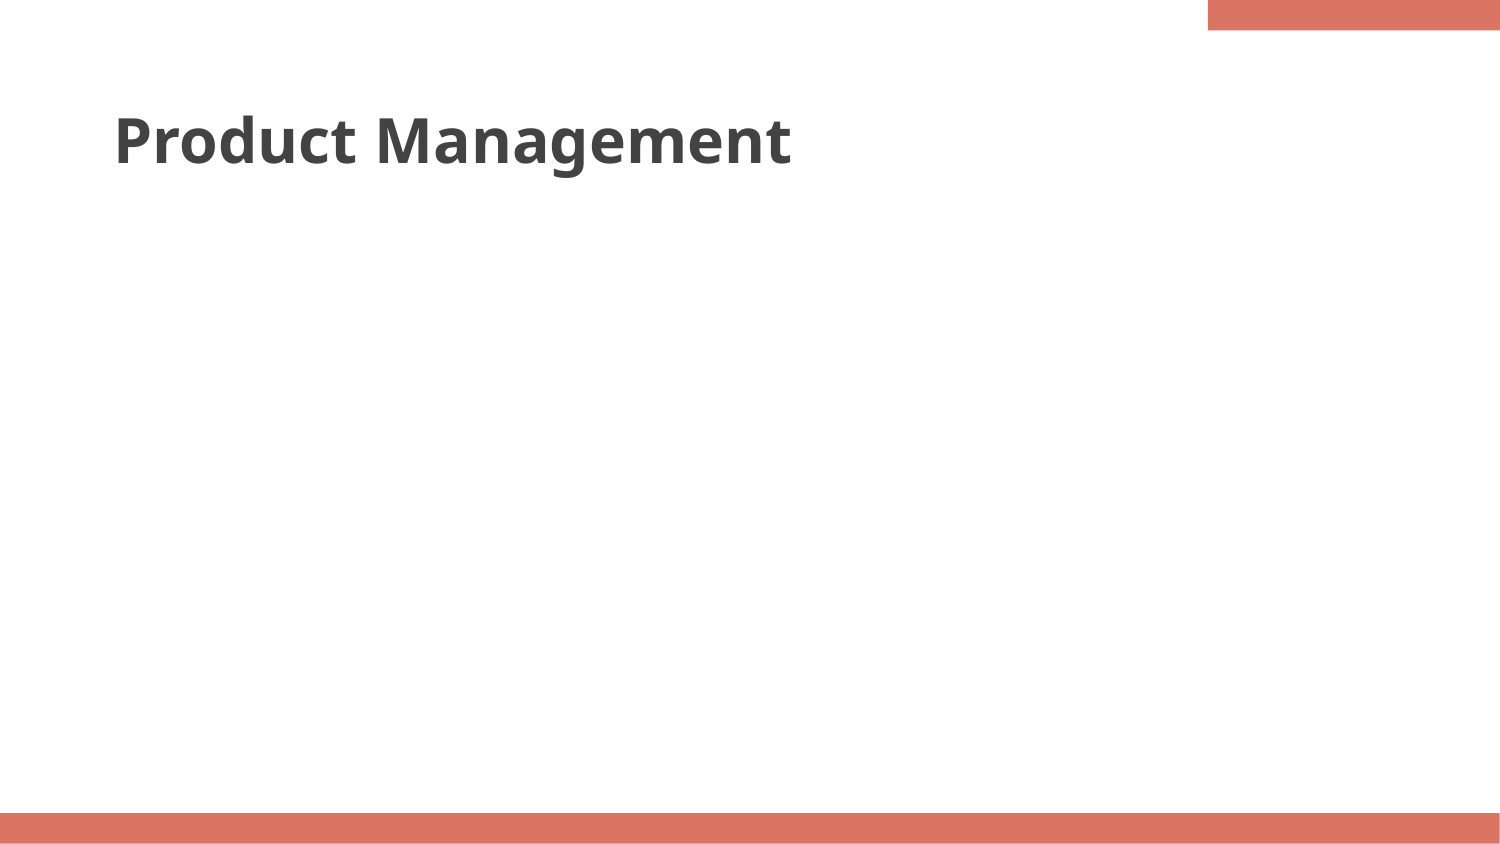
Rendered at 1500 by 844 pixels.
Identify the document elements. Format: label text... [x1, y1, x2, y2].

title Product Management [98, 79, 998, 198]
